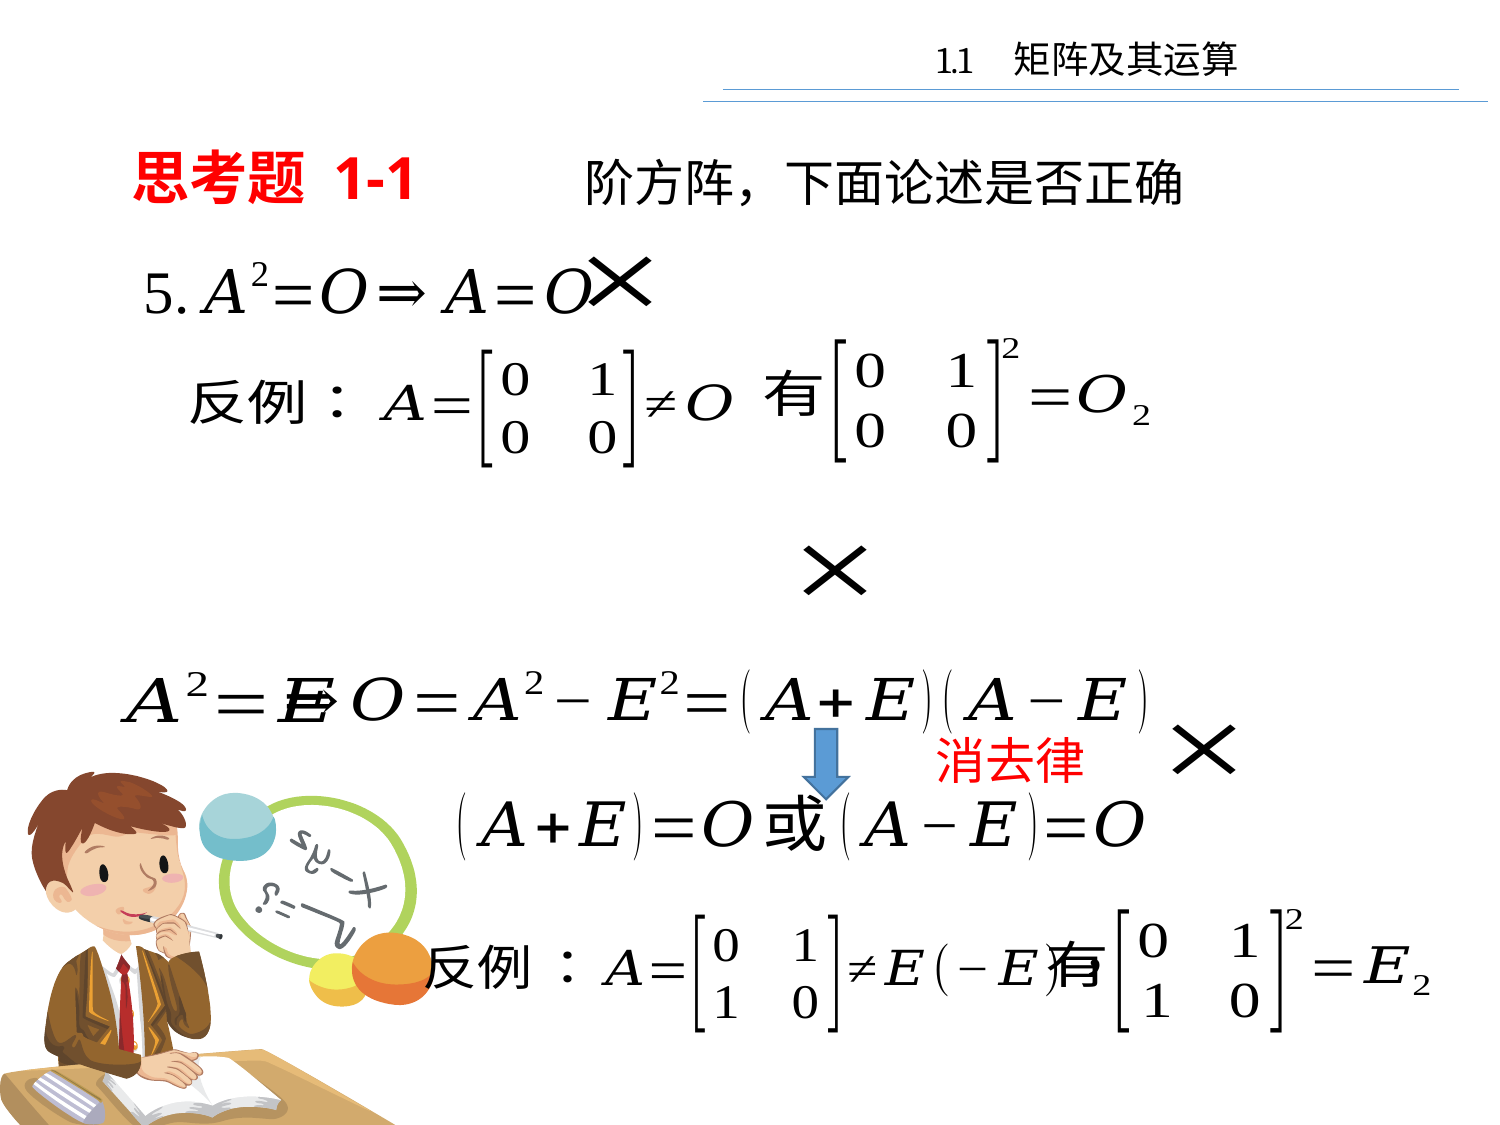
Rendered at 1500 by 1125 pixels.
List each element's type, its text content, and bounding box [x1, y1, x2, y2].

text_box [801, 727, 851, 801]
picture [0, 771, 434, 1125]
text_box 思考题 1-1 [116, 134, 501, 219]
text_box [703, 28, 1489, 102]
